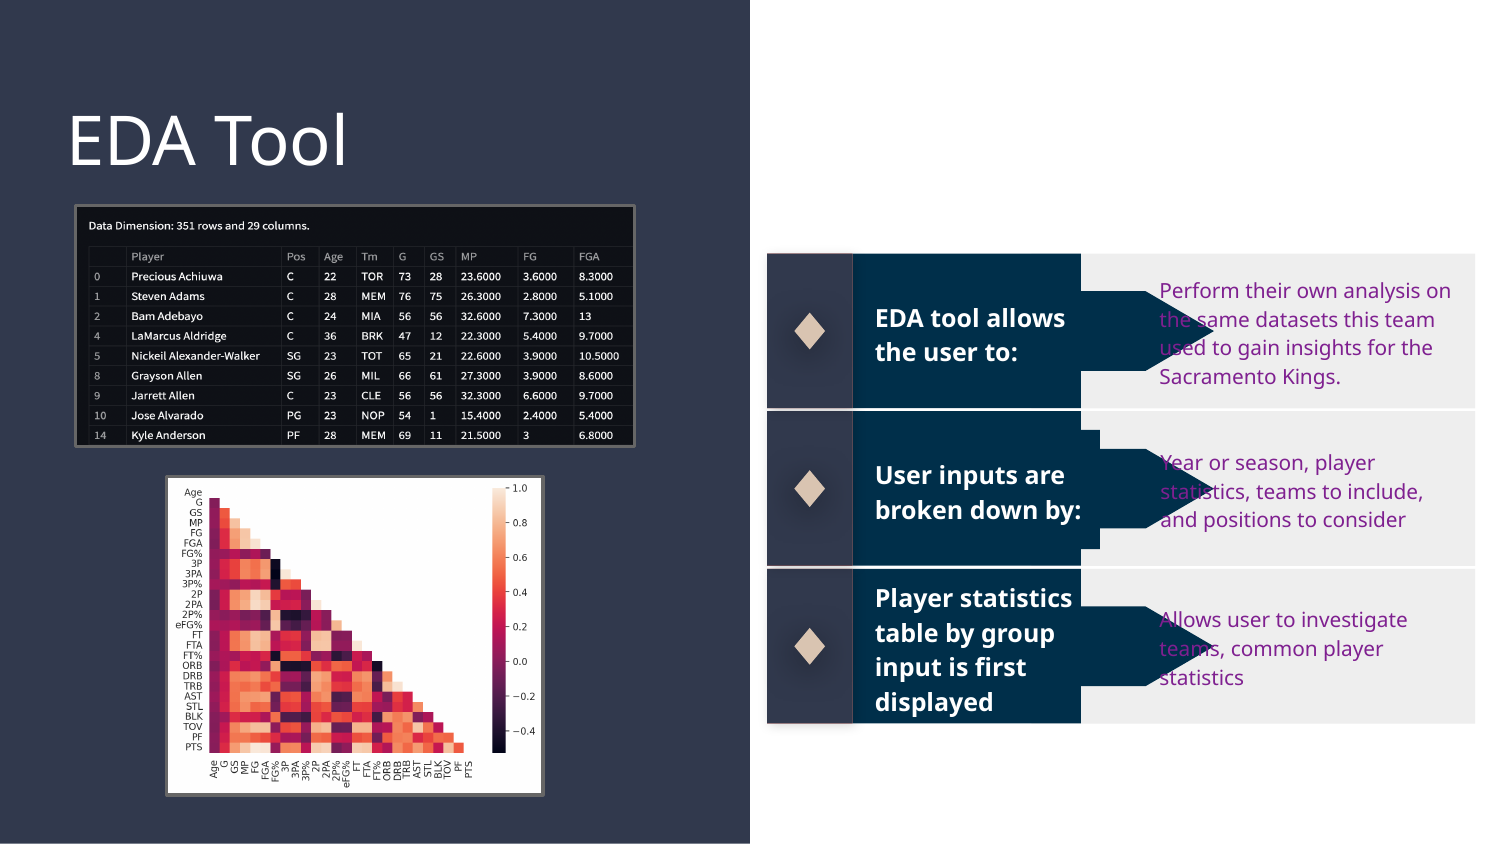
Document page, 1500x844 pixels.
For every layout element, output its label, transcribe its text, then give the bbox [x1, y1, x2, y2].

title EDA Tool [51, 82, 659, 419]
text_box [766, 253, 1482, 409]
picture [76, 206, 634, 446]
picture [168, 477, 542, 794]
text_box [766, 417, 1482, 567]
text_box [766, 575, 1482, 724]
